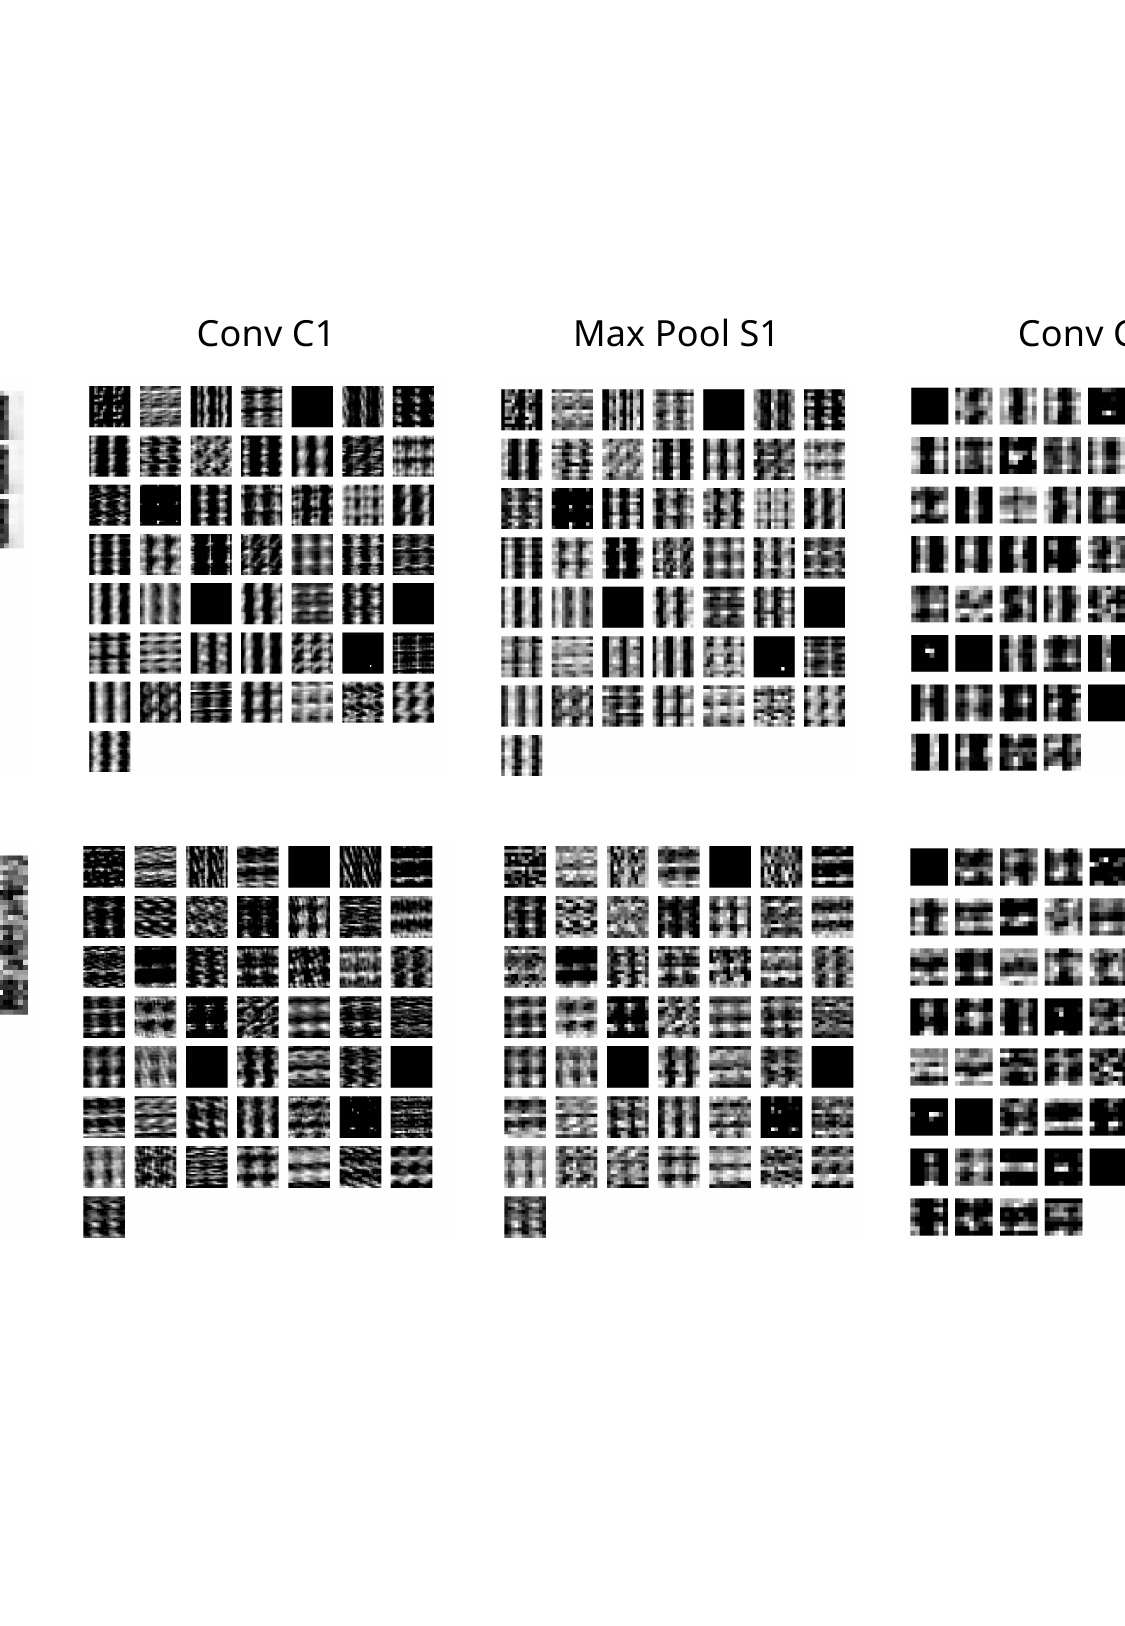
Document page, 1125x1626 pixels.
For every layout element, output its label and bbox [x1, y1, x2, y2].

text_box [0, 303, 1125, 1240]
